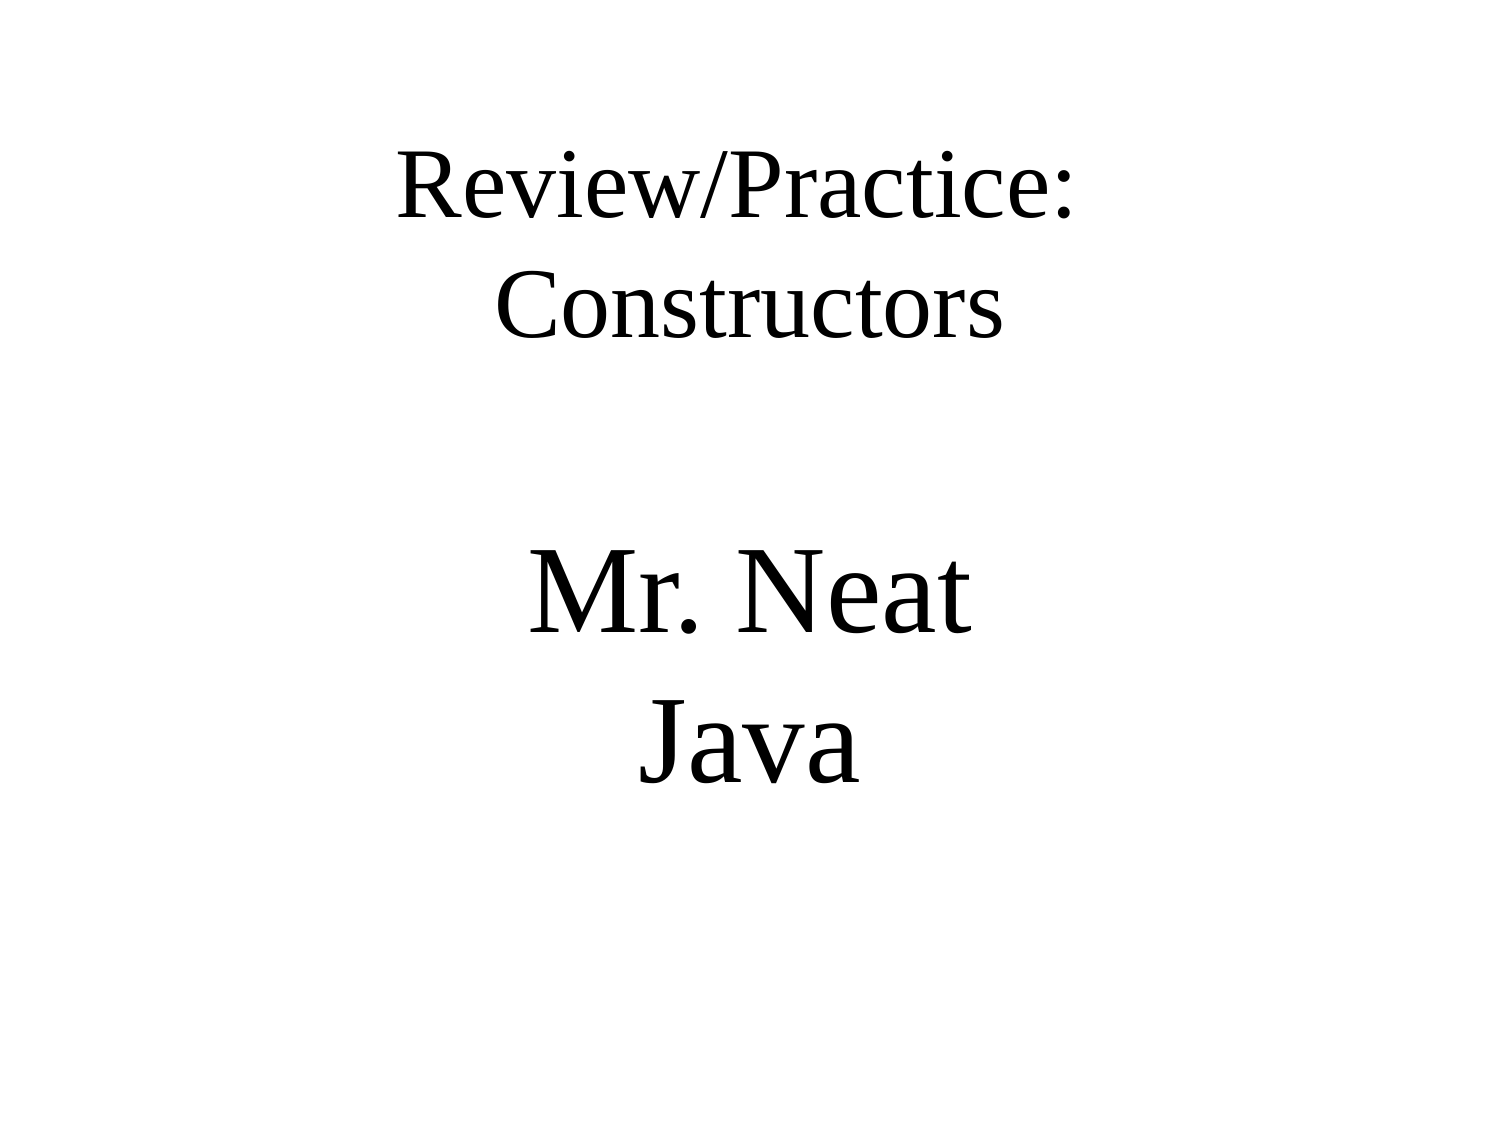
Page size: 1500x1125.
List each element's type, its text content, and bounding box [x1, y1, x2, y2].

text_box Review/Practice: Constructors Mr. Neat Java [0, 74, 1500, 965]
